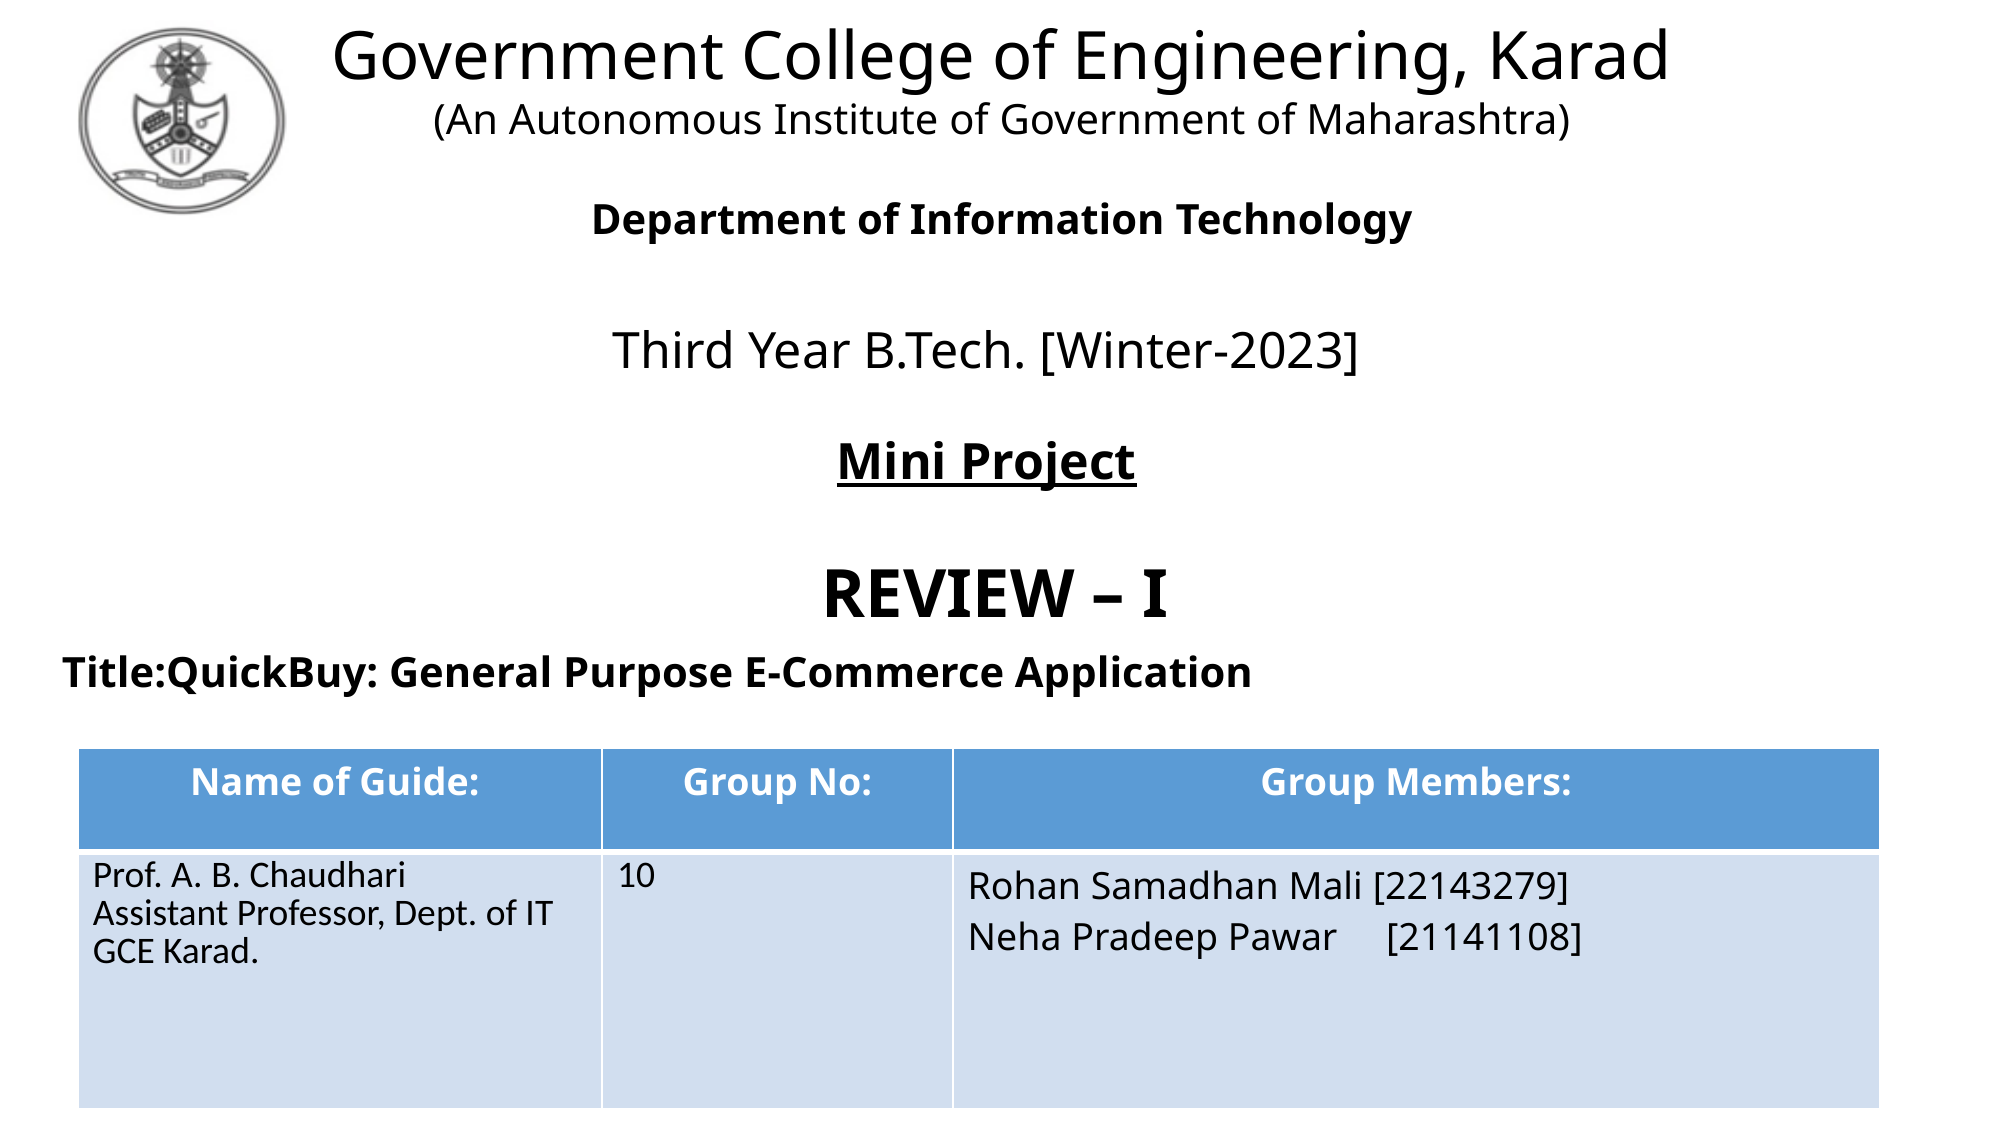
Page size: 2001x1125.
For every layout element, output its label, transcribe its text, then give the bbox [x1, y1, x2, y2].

table_cell Rohan Samadhan Mali [22143279] Neha Pradeep Pawar [21141108] [954, 855, 1879, 1108]
table_header Name of Guide: [79, 749, 601, 849]
picture [77, 20, 289, 221]
table_cell 10 [603, 855, 952, 1108]
table_header Group No: [603, 749, 952, 849]
table_header Group Members: [954, 749, 1879, 849]
table_cell Prof. A. B. Chaudhari Assistant Professor, Dept. of IT GCE Karad. [79, 855, 601, 1108]
title Government College of Engineering, Karad (An Autonomous Institute of Government of Maharashtra) Department of Information Technology [251, 228, 1752, 281]
subtitle Third Year B.Tech. [Winter-2023] Mini Project REVIEW – I Title:QuickBuy: General Purpose E-Commerce Application [46, 281, 1927, 1023]
